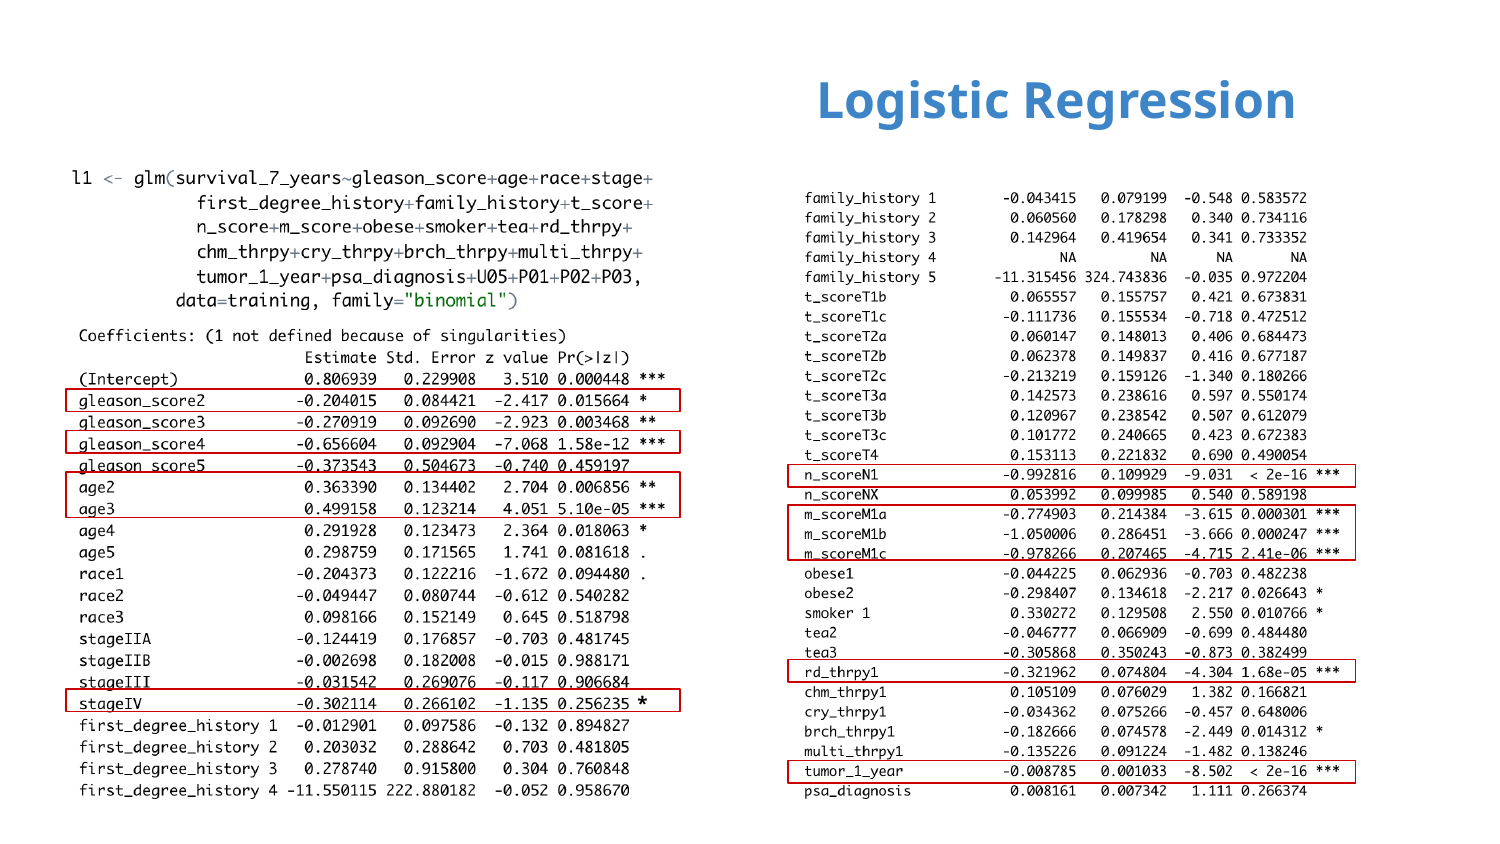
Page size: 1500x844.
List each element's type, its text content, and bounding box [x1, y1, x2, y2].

text_box [788, 464, 795, 488]
text_box [788, 760, 795, 784]
picture [800, 185, 1437, 810]
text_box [65, 148, 764, 804]
text_box [788, 659, 795, 683]
text_box [788, 504, 795, 561]
title Logistic Regression [800, 55, 1313, 144]
